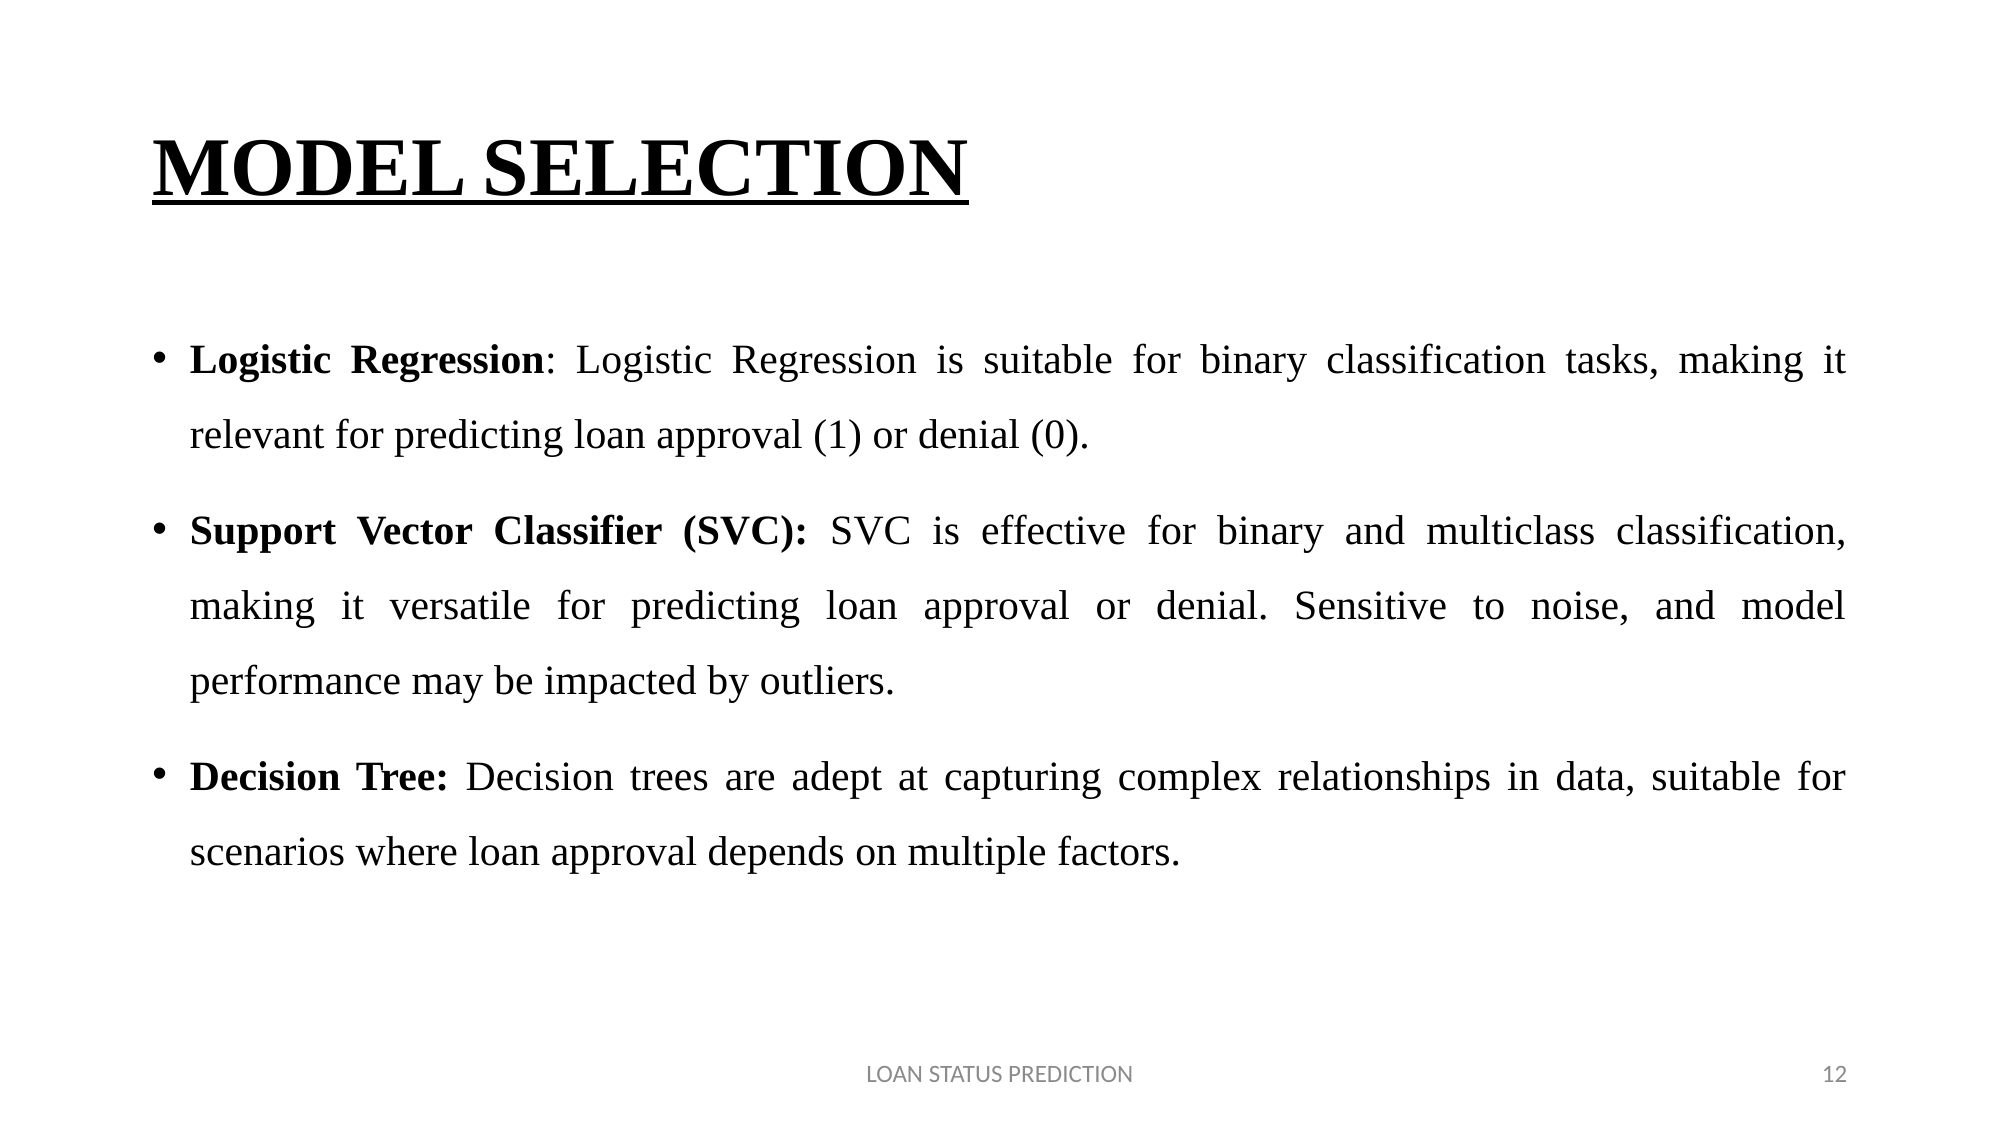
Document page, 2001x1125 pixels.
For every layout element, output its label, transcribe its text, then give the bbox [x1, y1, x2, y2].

list Logistic Regression: Logistic Regression is suitable for binary classification tasks, making it relevant for predicting loan approval (1) or denial (0). Support Vector Classifier (SVC): SVC is effective for binary and multiclass classification, making it versatile for predicting loan approval or denial. Sensitive to noise, and model performance may be impacted by outliers. Decision Tree: Decision trees are adept at capturing complex relationships in data, suitable for scenarios where loan approval depends on multiple factors. [137, 299, 1863, 1014]
footer LOAN STATUS PREDICTION [662, 1042, 1338, 1103]
title MODEL SELECTION [137, 59, 1863, 278]
slide_number 12 [1412, 1042, 1863, 1103]
